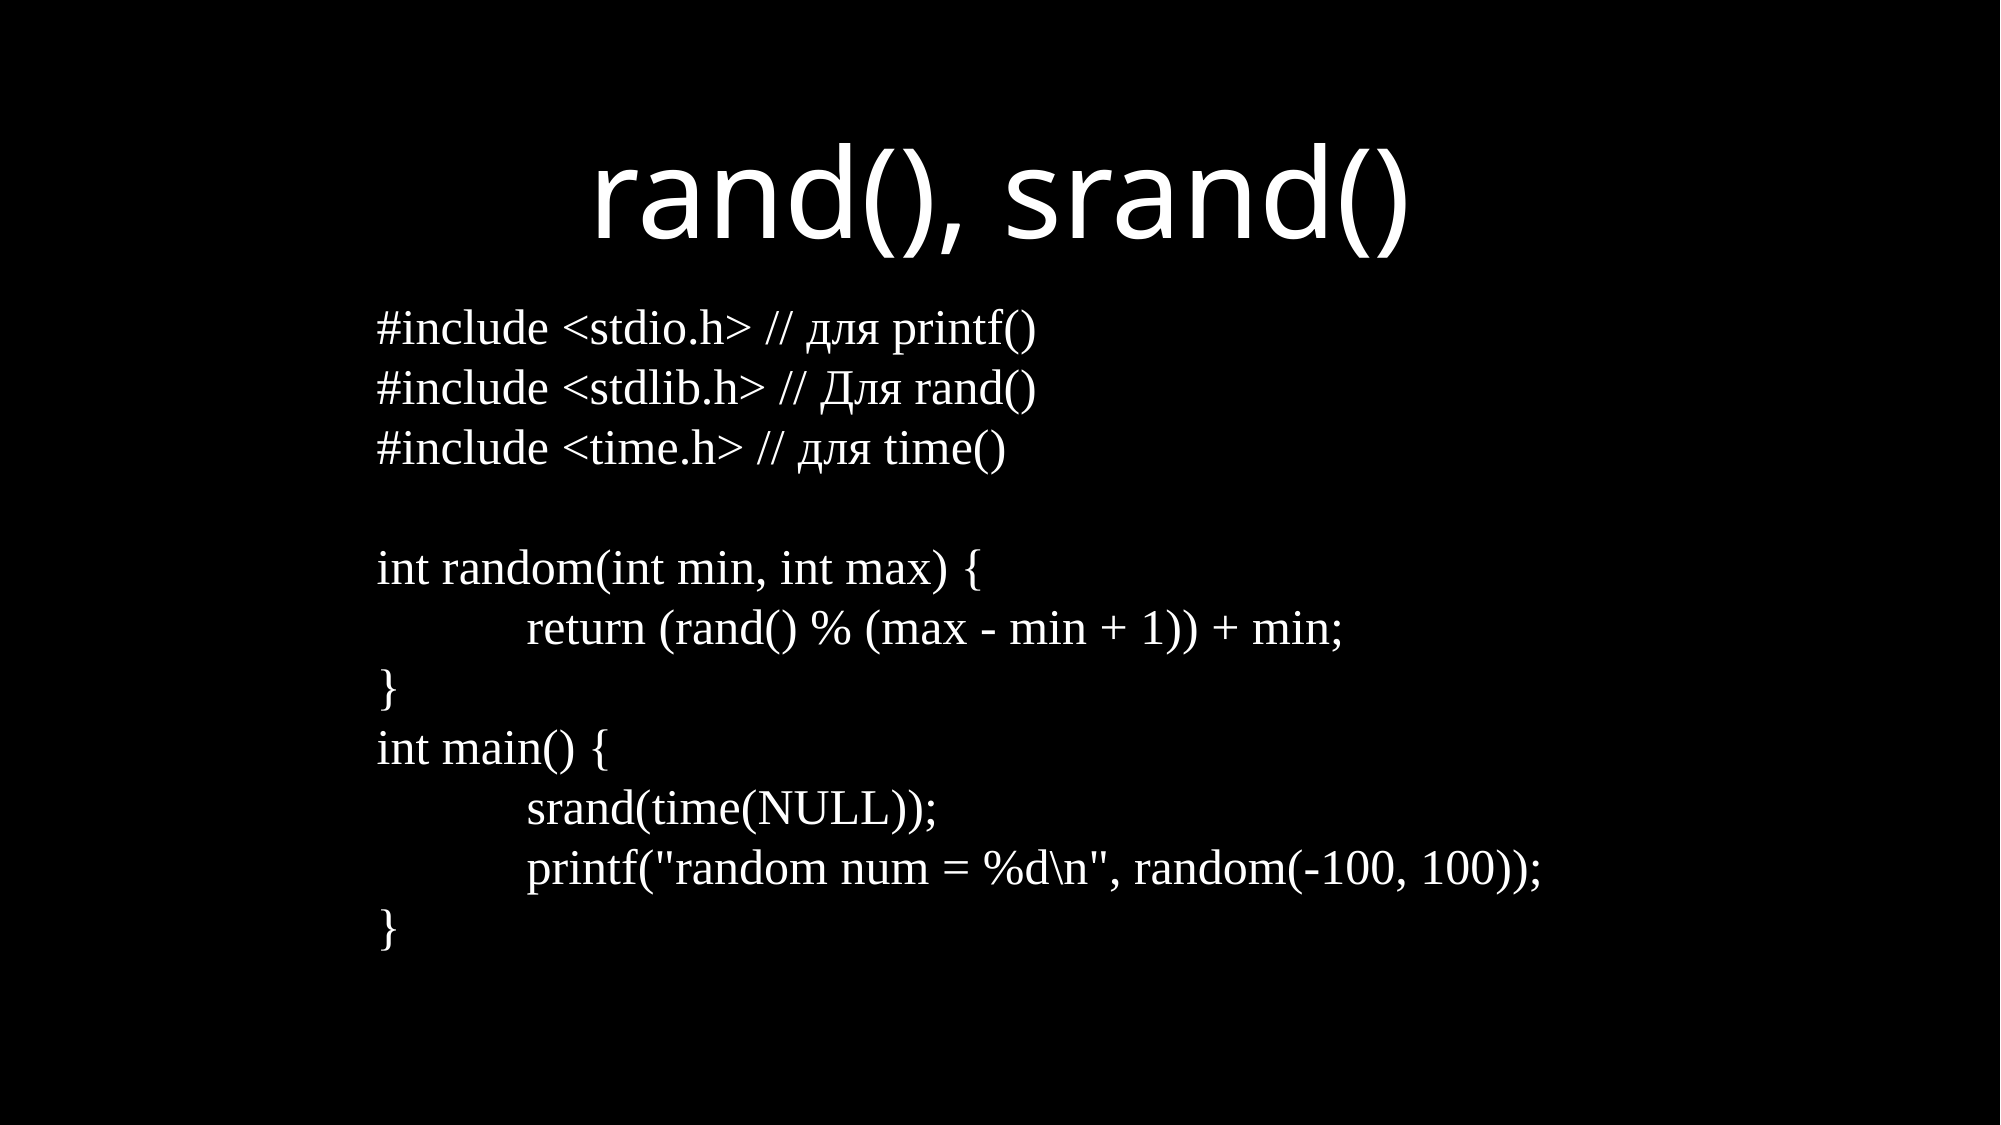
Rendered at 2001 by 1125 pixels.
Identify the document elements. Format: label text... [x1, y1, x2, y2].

text_box rand(), srand() [260, 81, 1740, 273]
text_box #include <stdio.h> // для printf() #include <stdlib.h> // Для rand() #include <time.h> // для time() int random(int min, int max) { return (rand() % (max - min + 1)) + min; } int main() { srand(time(NULL)); printf("random num = %d\n", random(-100, 100)); } [361, 286, 1638, 1022]
